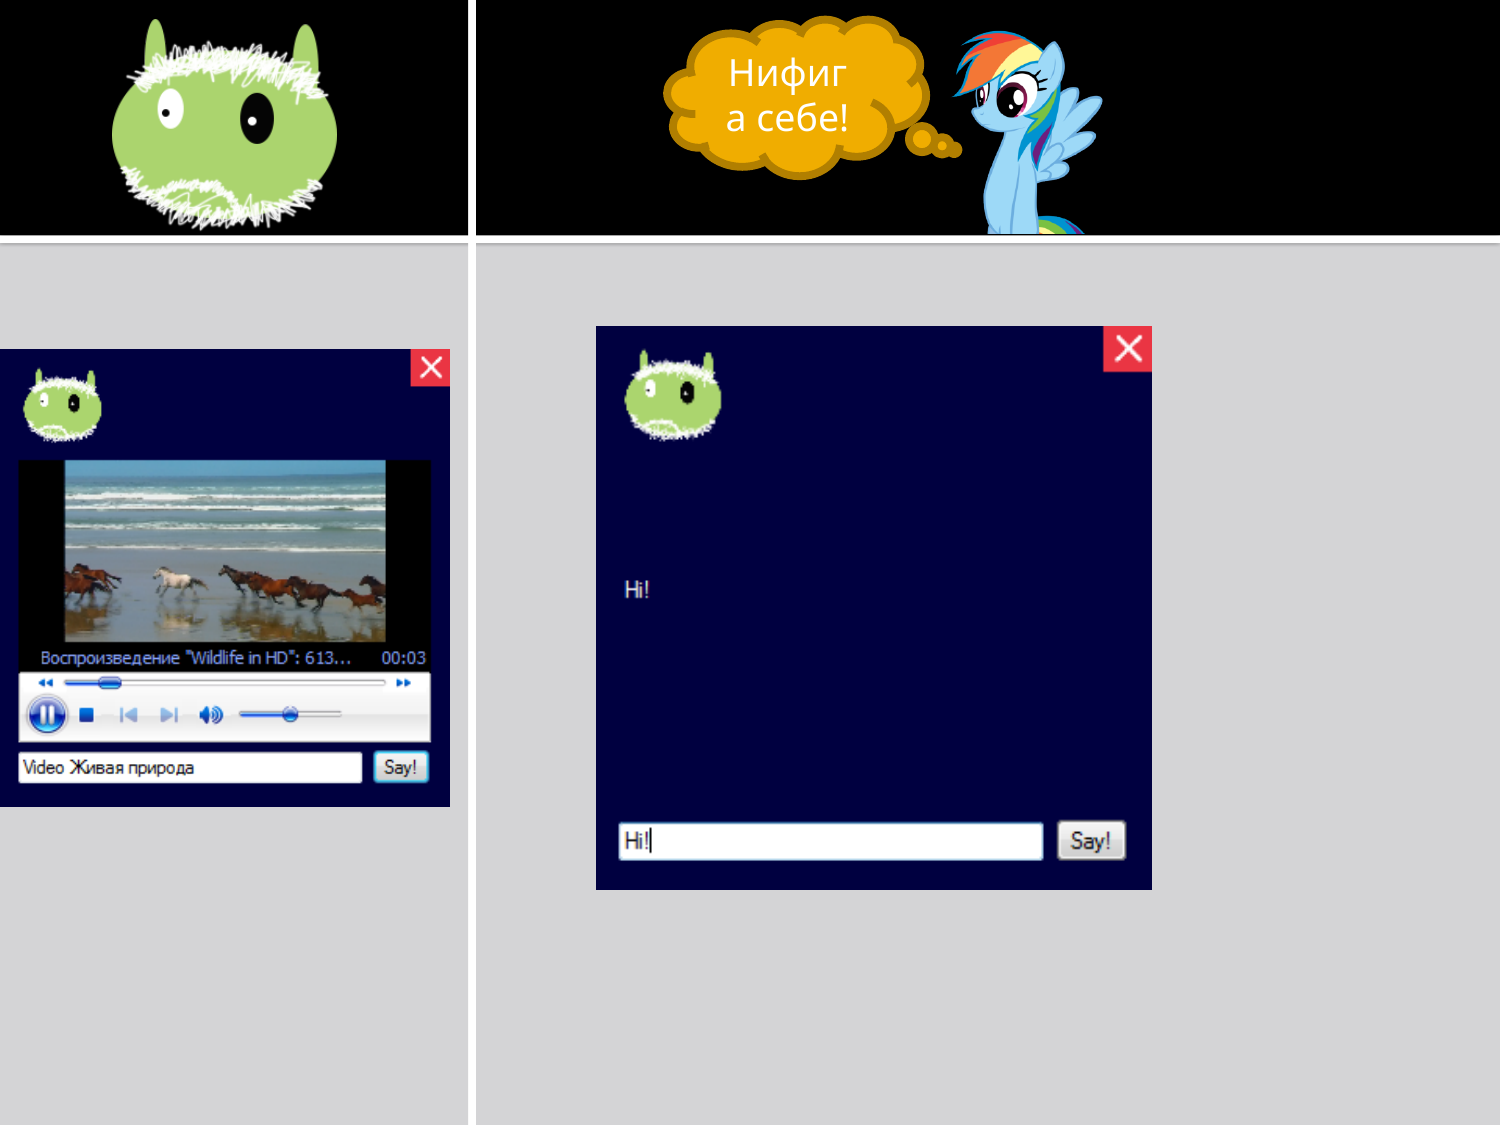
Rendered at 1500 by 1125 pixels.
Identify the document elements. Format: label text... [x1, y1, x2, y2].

picture [1072, 226, 1080, 234]
text_box Нифига себе! [663, 15, 944, 181]
picture [596, 326, 1152, 890]
picture [950, 26, 1105, 234]
picture [112, 19, 337, 232]
picture [0, 349, 450, 807]
